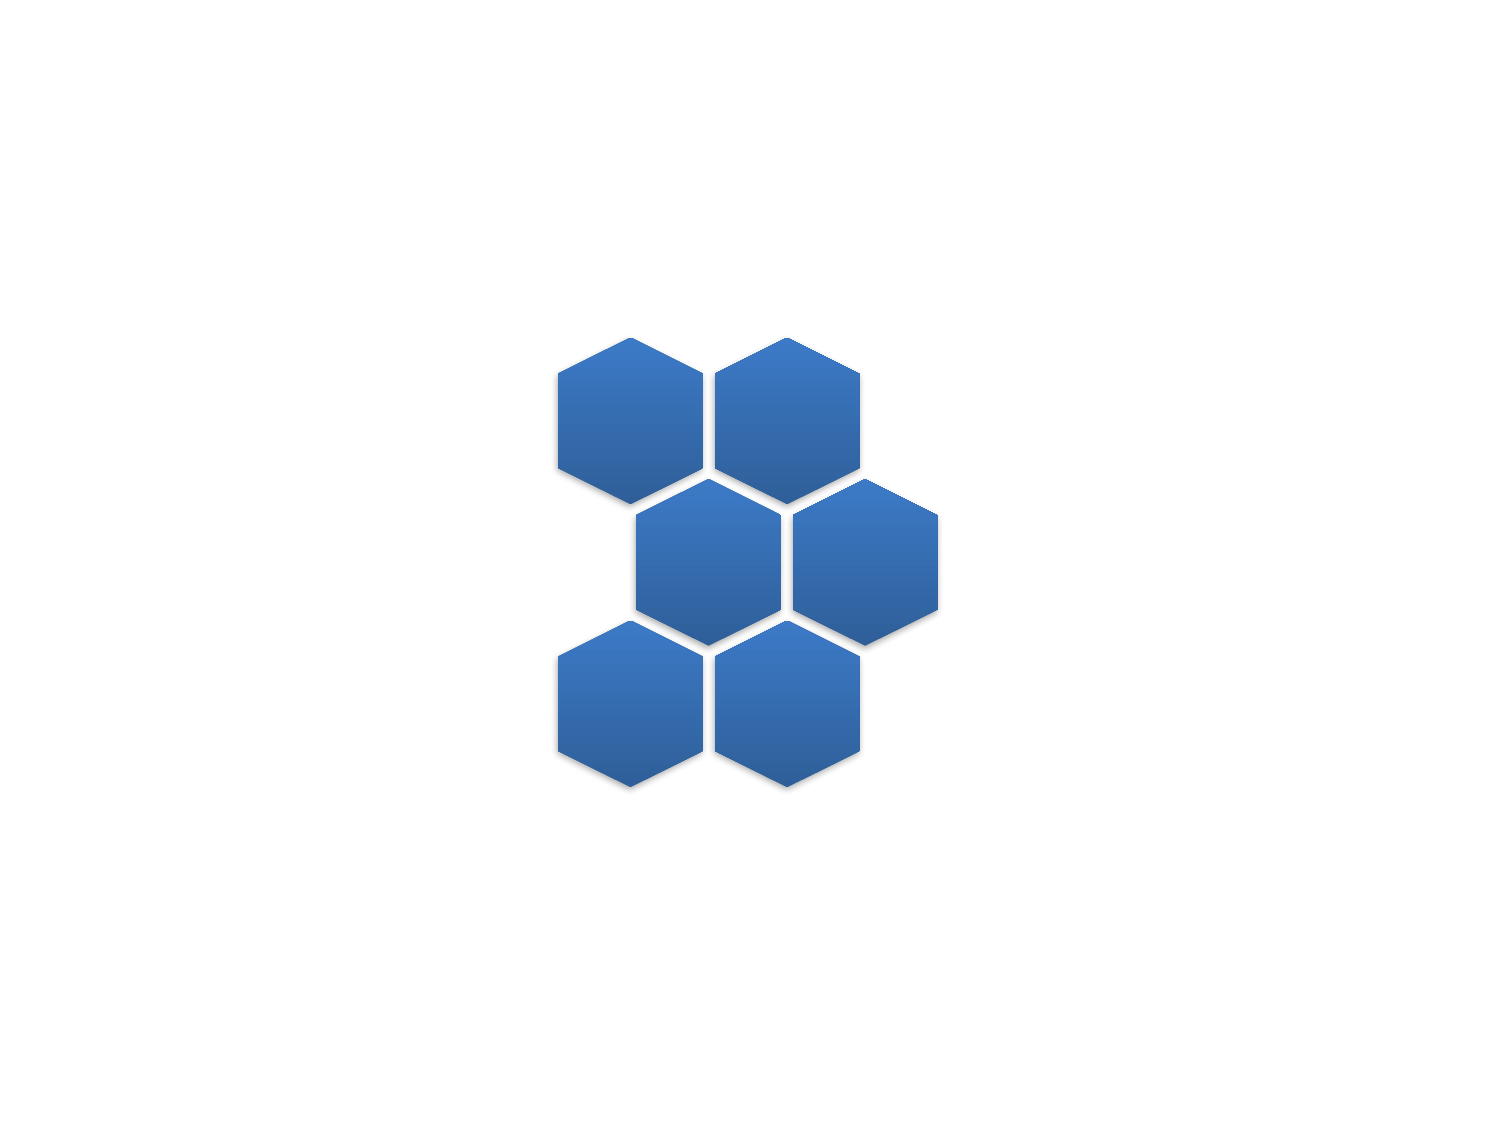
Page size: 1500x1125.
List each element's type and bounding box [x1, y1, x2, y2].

text_box [449, 337, 1051, 788]
